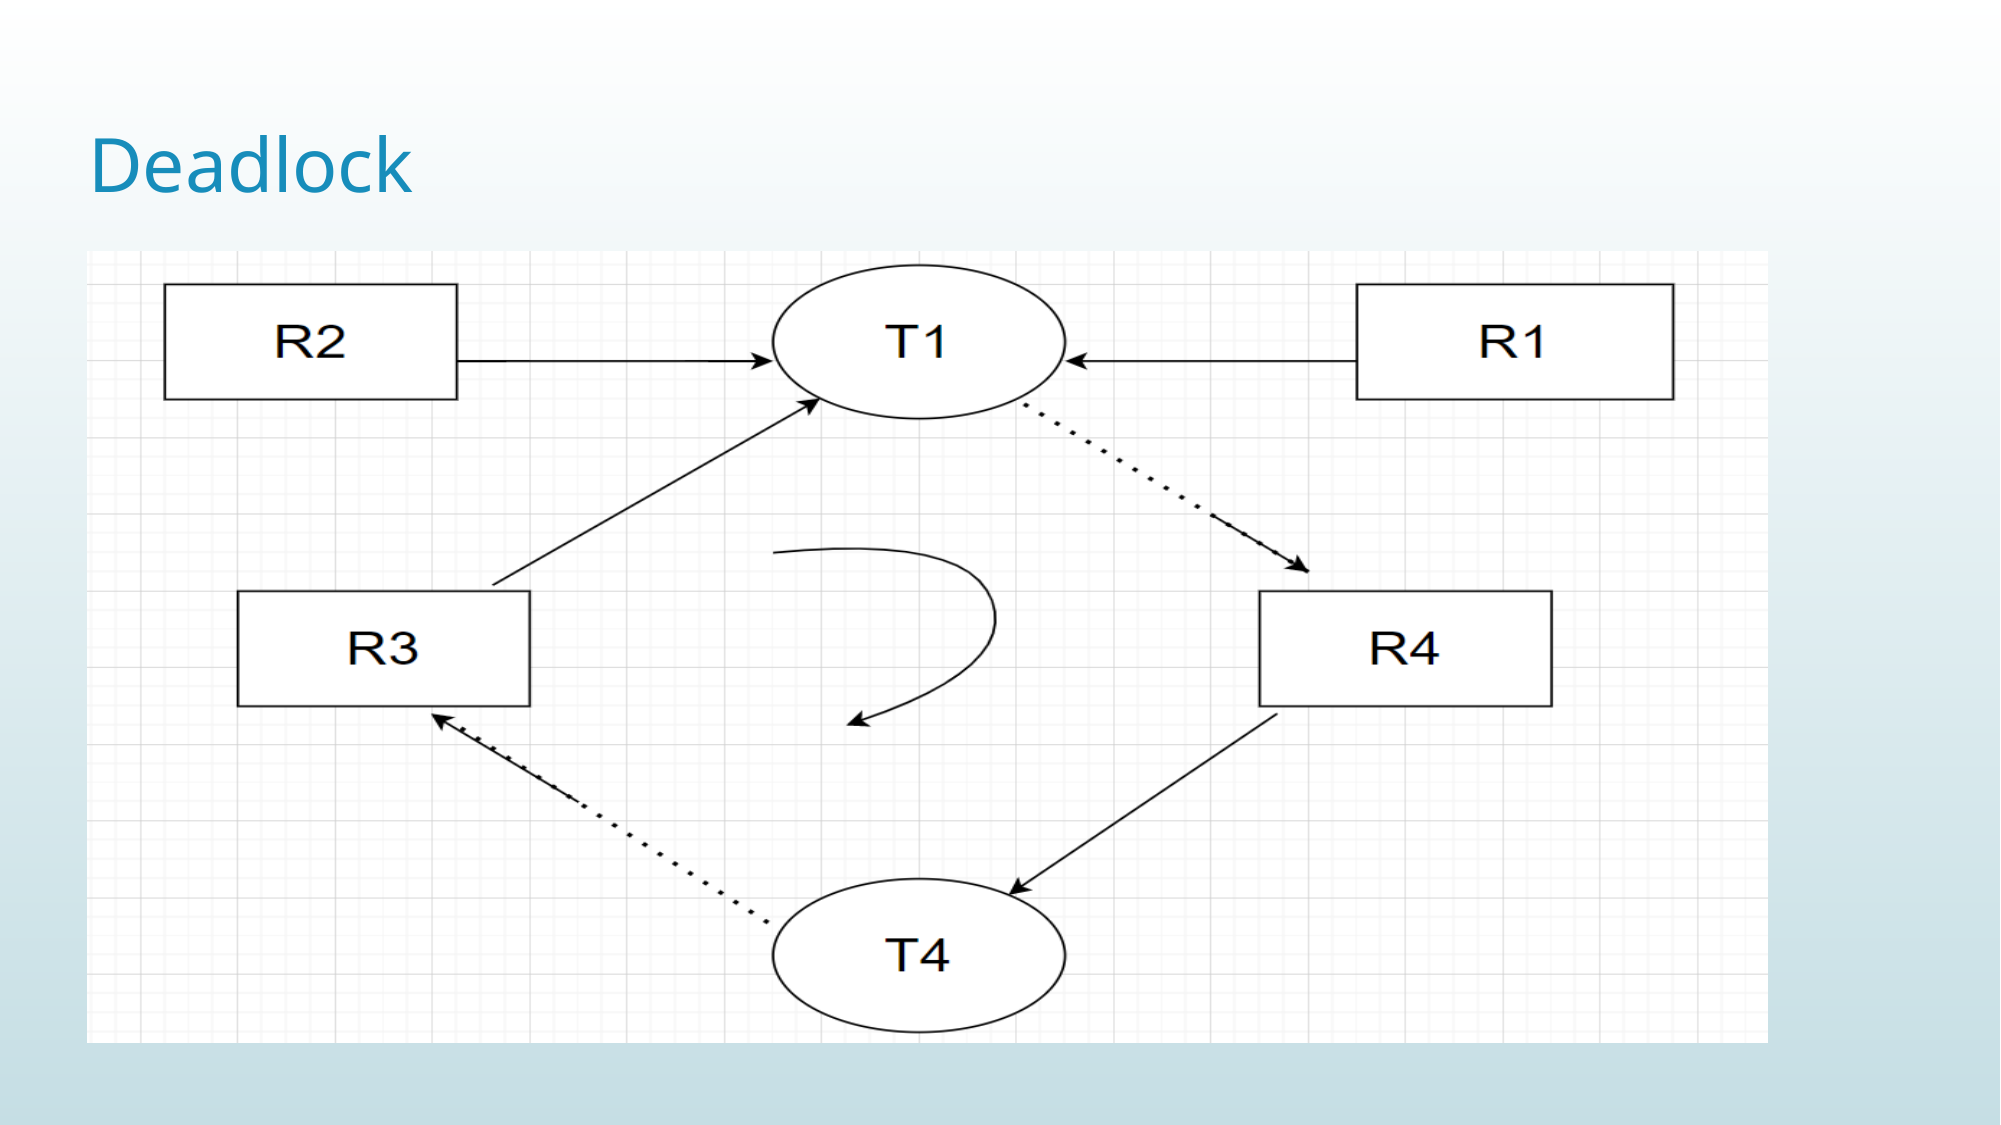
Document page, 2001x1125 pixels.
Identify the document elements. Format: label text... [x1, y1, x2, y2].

title Deadlock [68, 97, 1932, 252]
picture [86, 251, 1769, 1043]
